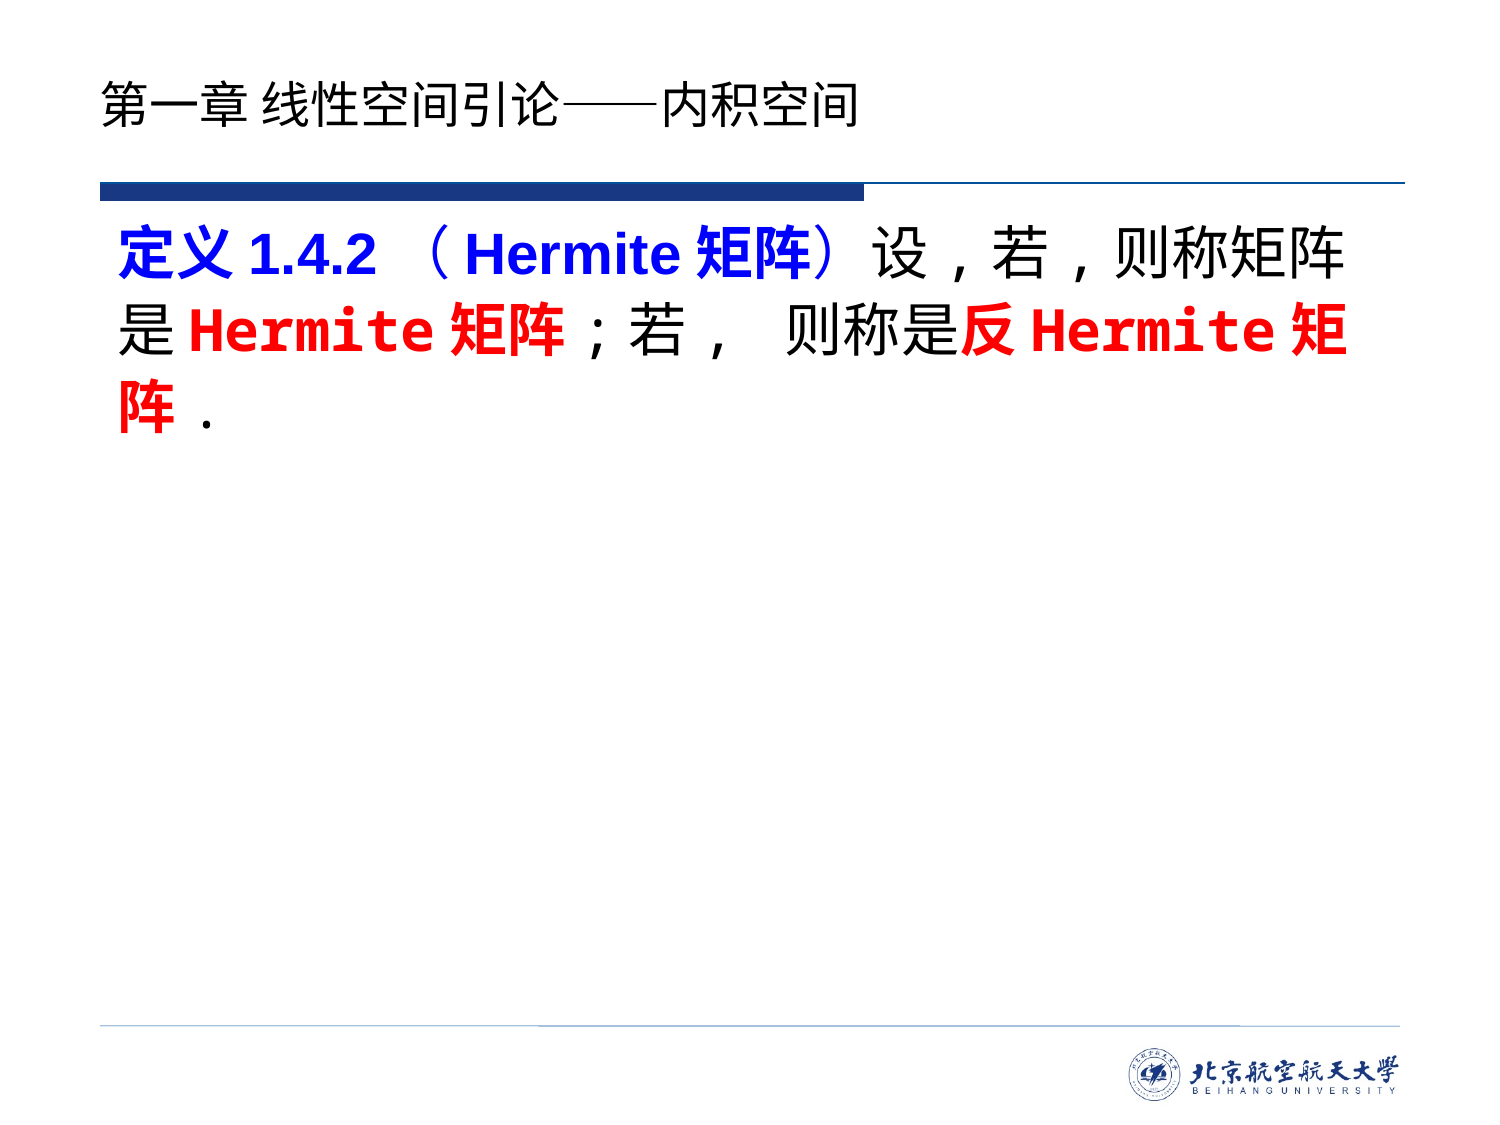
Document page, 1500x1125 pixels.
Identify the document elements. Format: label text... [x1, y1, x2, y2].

title 第一章 线性空间引论——内积空间 [83, 29, 1397, 141]
picture [1114, 1041, 1412, 1108]
